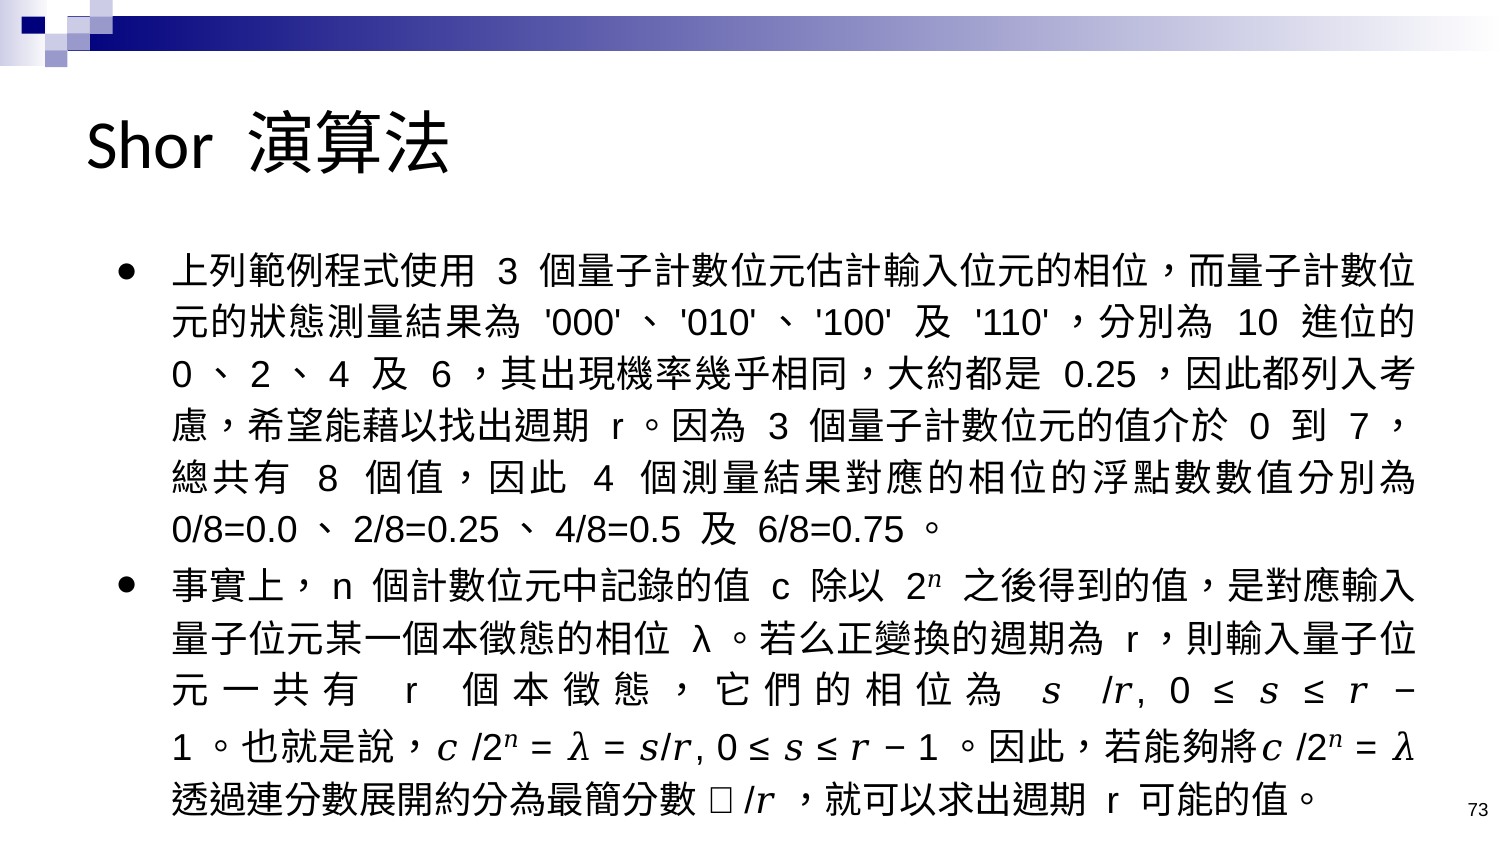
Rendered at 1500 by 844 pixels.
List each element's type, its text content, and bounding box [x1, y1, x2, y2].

slide_number ‹#› [1149, 796, 1500, 827]
text_box 上列範例程式使用 3 個量子計數位元估計輸入位元的相位，而量子計數位元的狀態測量結果為 '000'、'010'、'100' 及 '110'，分別為 10 進位的 0、2、4 及 6，其出現機率幾乎相同，大約都是 0.25，因此都列入考慮，希望能藉以找出週期 r。因為 3 個量子計數位元的值介於 0 到 7，總共有 8 個值，因此 4 個測量結果對應的相位的浮點數數值分別為 0/8=0.0、2/8=0.25、4/8=0.5 及 6/8=0.75。 事實上，n 個計數位元中記錄的值 c 除以 2𝑛 之後得到的值，是對應輸入量子位元某一個本徵態的相位 λ。若么正變換的週期為 r，則輸入量子位元一共有 r 個本徵態，它們的相位為 𝑠/𝑟, 0 ≤ 𝑠 ≤ 𝑟 − 1。也就是說，𝑐/2𝑛 = 𝜆 = 𝑠/𝑟, 0 ≤ 𝑠 ≤ 𝑟 − 1。因此，若能夠將𝑐/2𝑛 = 𝜆 透過連分數展開約分為最簡分數 𝑠/𝑟，就可以求出週期 r 可能的值。 [81, 224, 1432, 836]
title Shor 演算法 [75, 56, 1425, 226]
